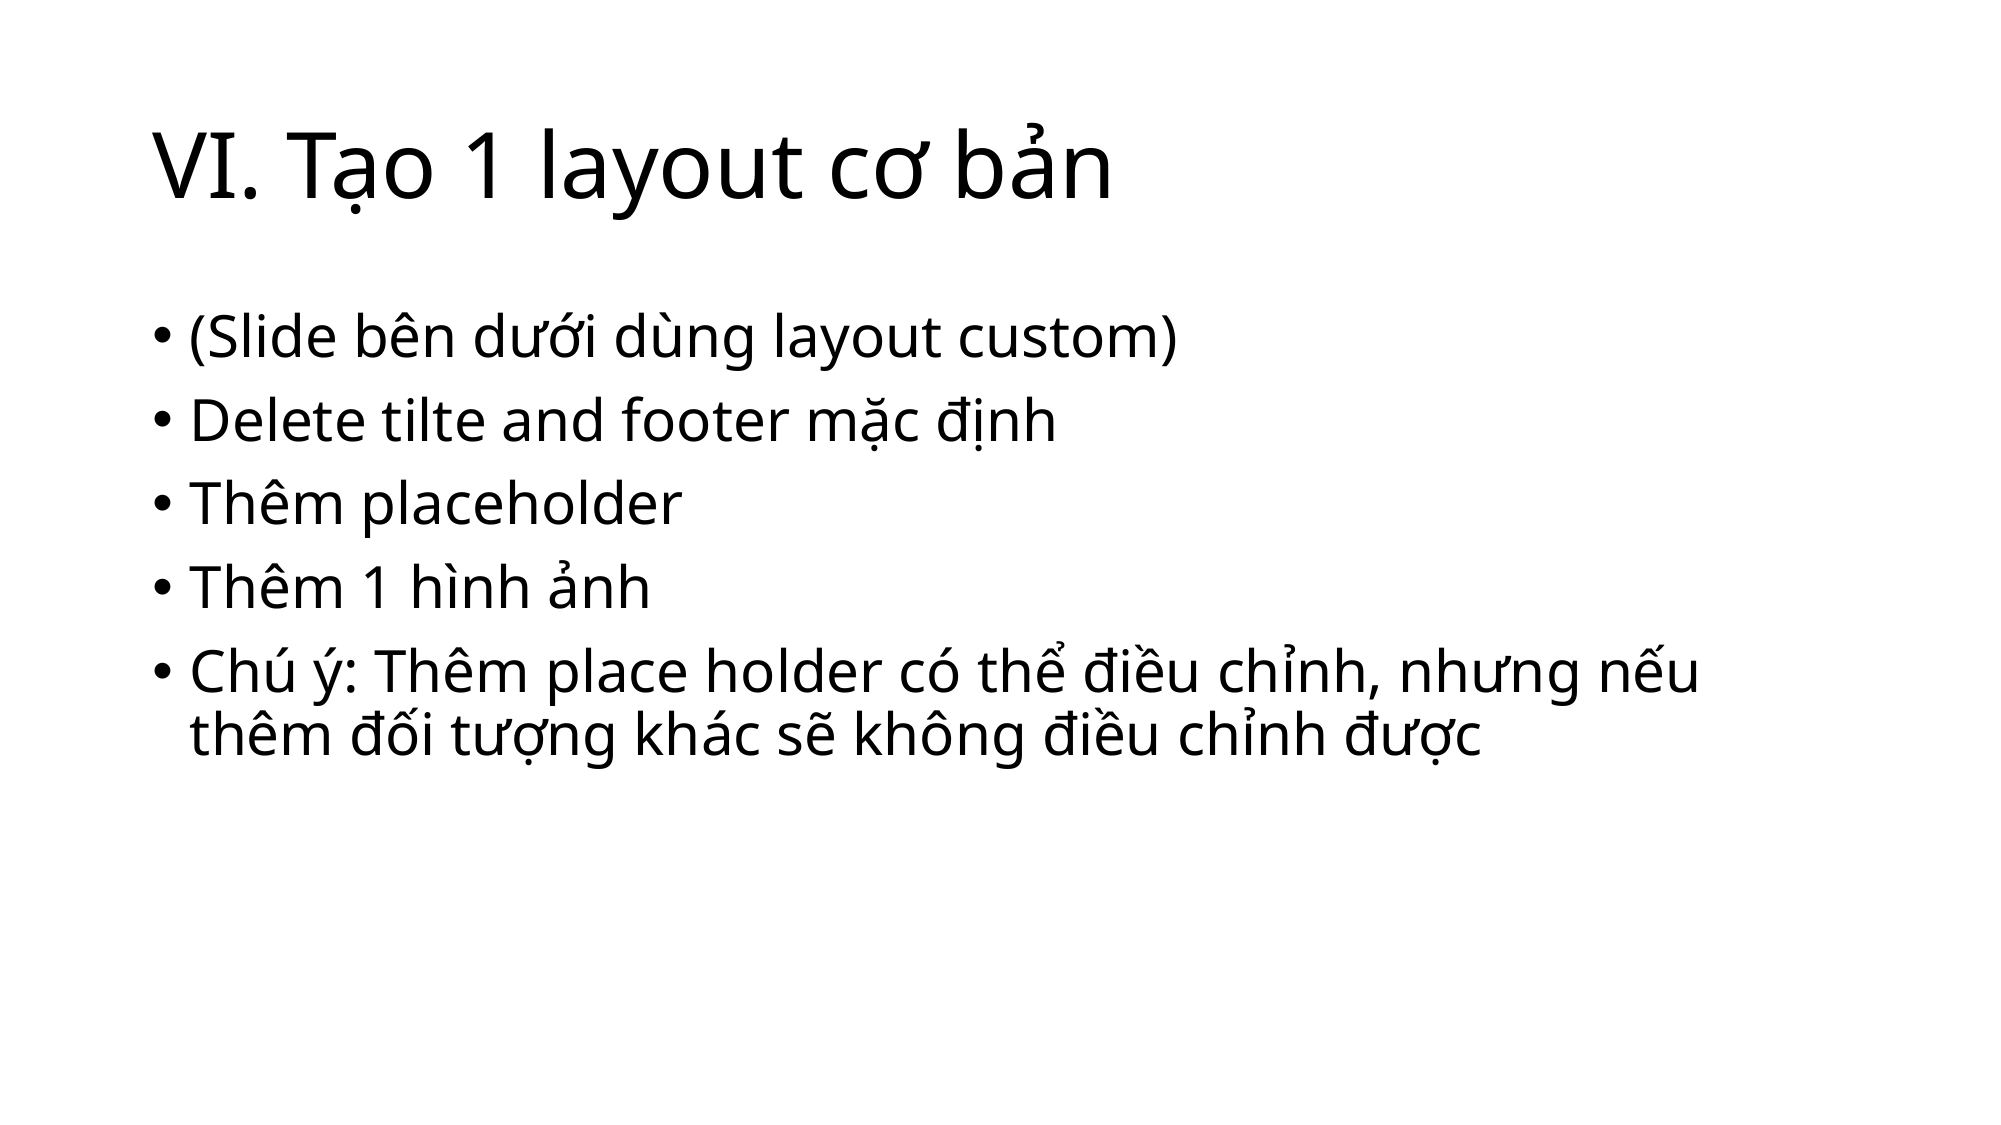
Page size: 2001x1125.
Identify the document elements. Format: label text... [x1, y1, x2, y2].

list (Slide bên dưới dùng layout custom) Delete tilte and footer mặc định Thêm placeholder Thêm 1 hình ảnh Chú ý: Thêm place holder có thể điều chỉnh, nhưng nếu thêm đối tượng khác sẽ không điều chỉnh được [137, 299, 1863, 1014]
title VI. Tạo 1 layout cơ bản [137, 59, 1863, 278]
